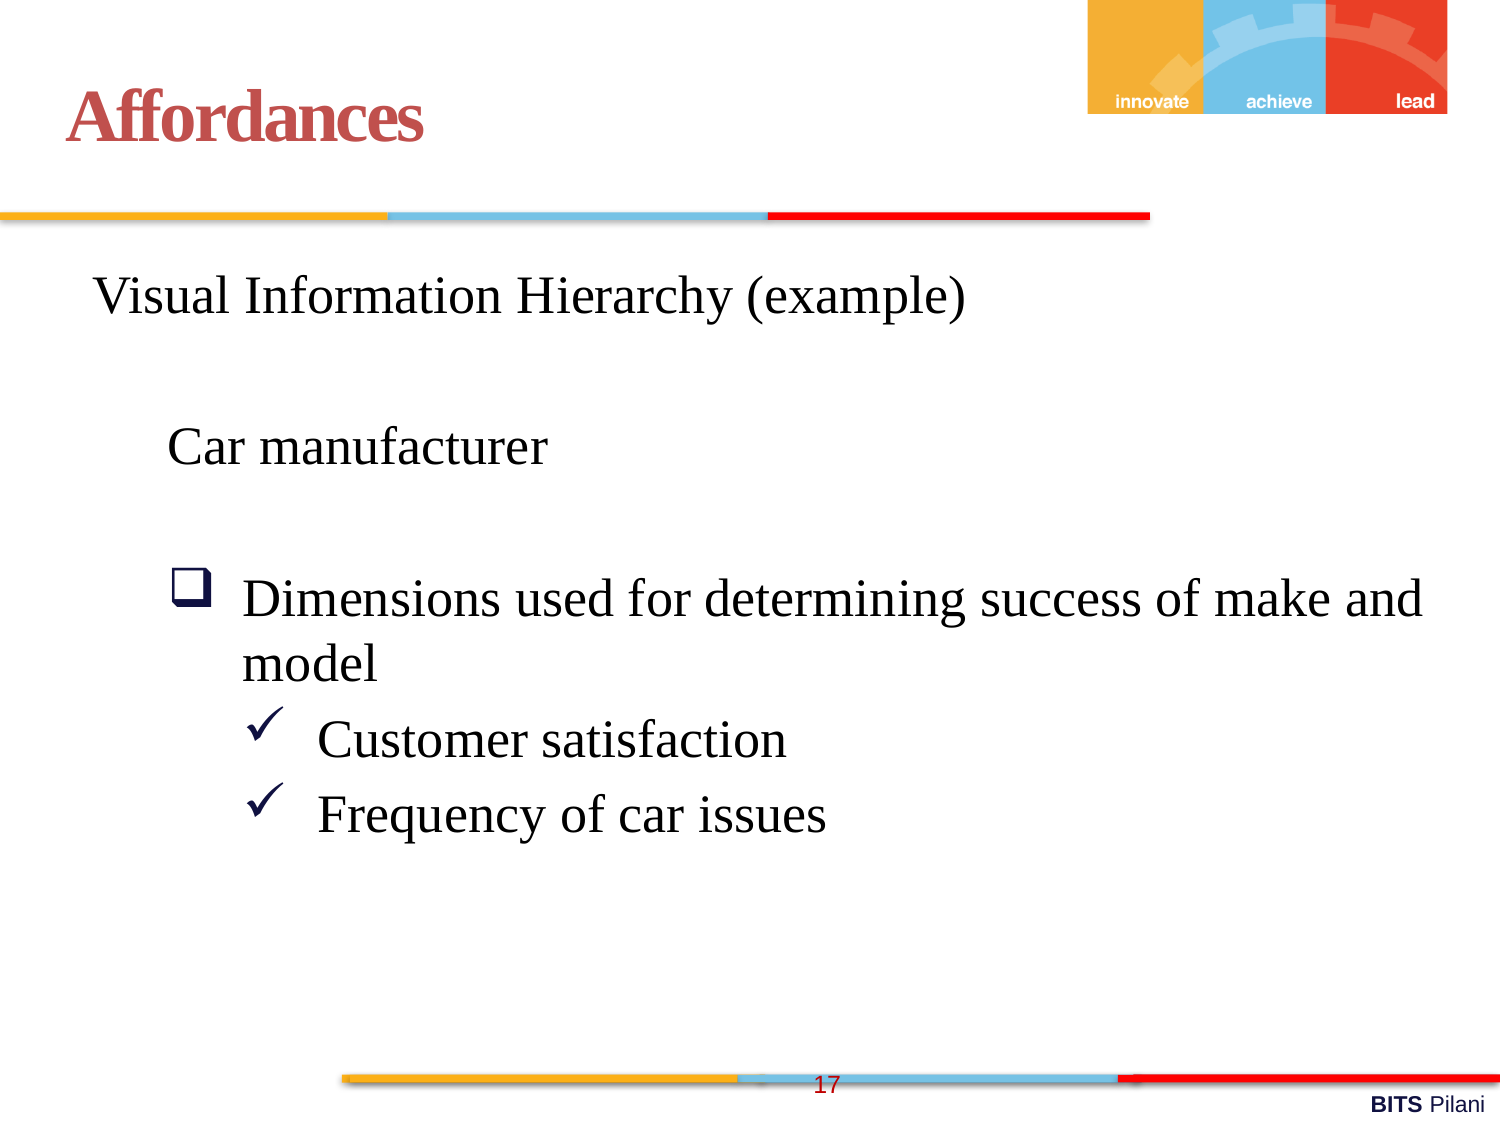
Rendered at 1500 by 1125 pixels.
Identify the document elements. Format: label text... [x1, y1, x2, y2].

picture [1087, 0, 1448, 114]
list Affordances [49, 24, 1088, 213]
text_box Visual Information Hierarchy (example) Car manufacturer Dimensions used for determining success of make and model Customer satisfaction Frequency of car issues [77, 251, 1500, 1013]
slide_number 17 [506, 1053, 857, 1114]
